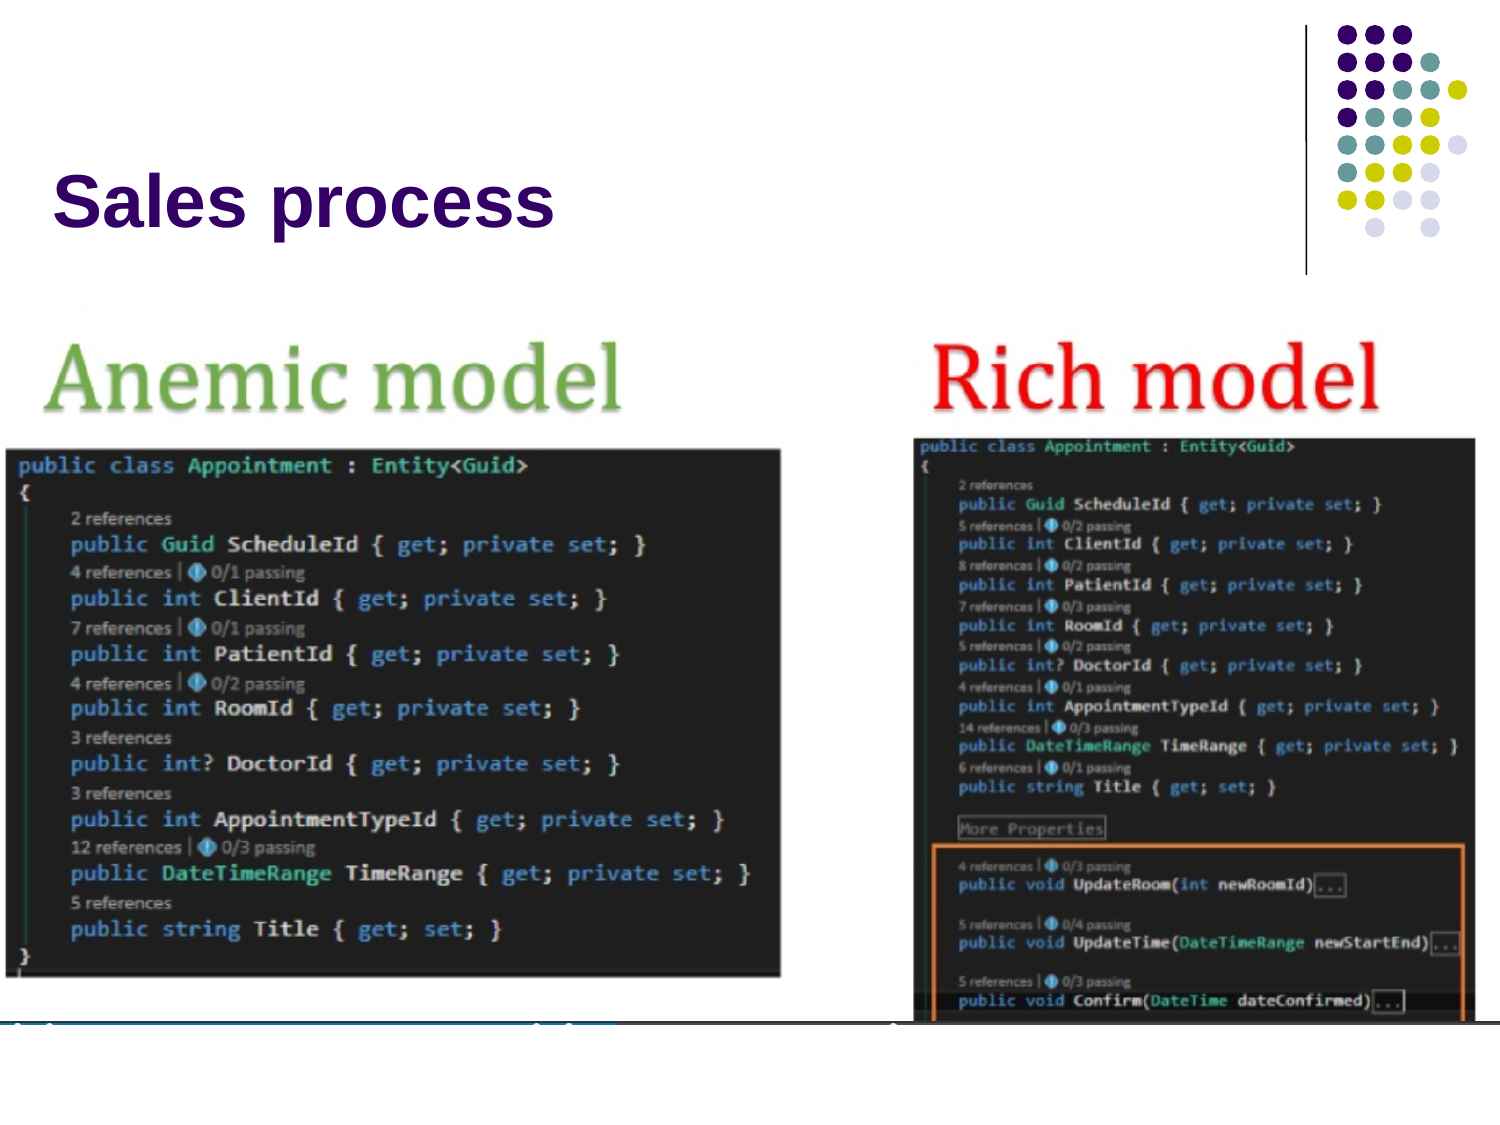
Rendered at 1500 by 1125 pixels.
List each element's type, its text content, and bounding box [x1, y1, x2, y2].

picture [0, 299, 1500, 1026]
title Sales process [37, 37, 1300, 250]
